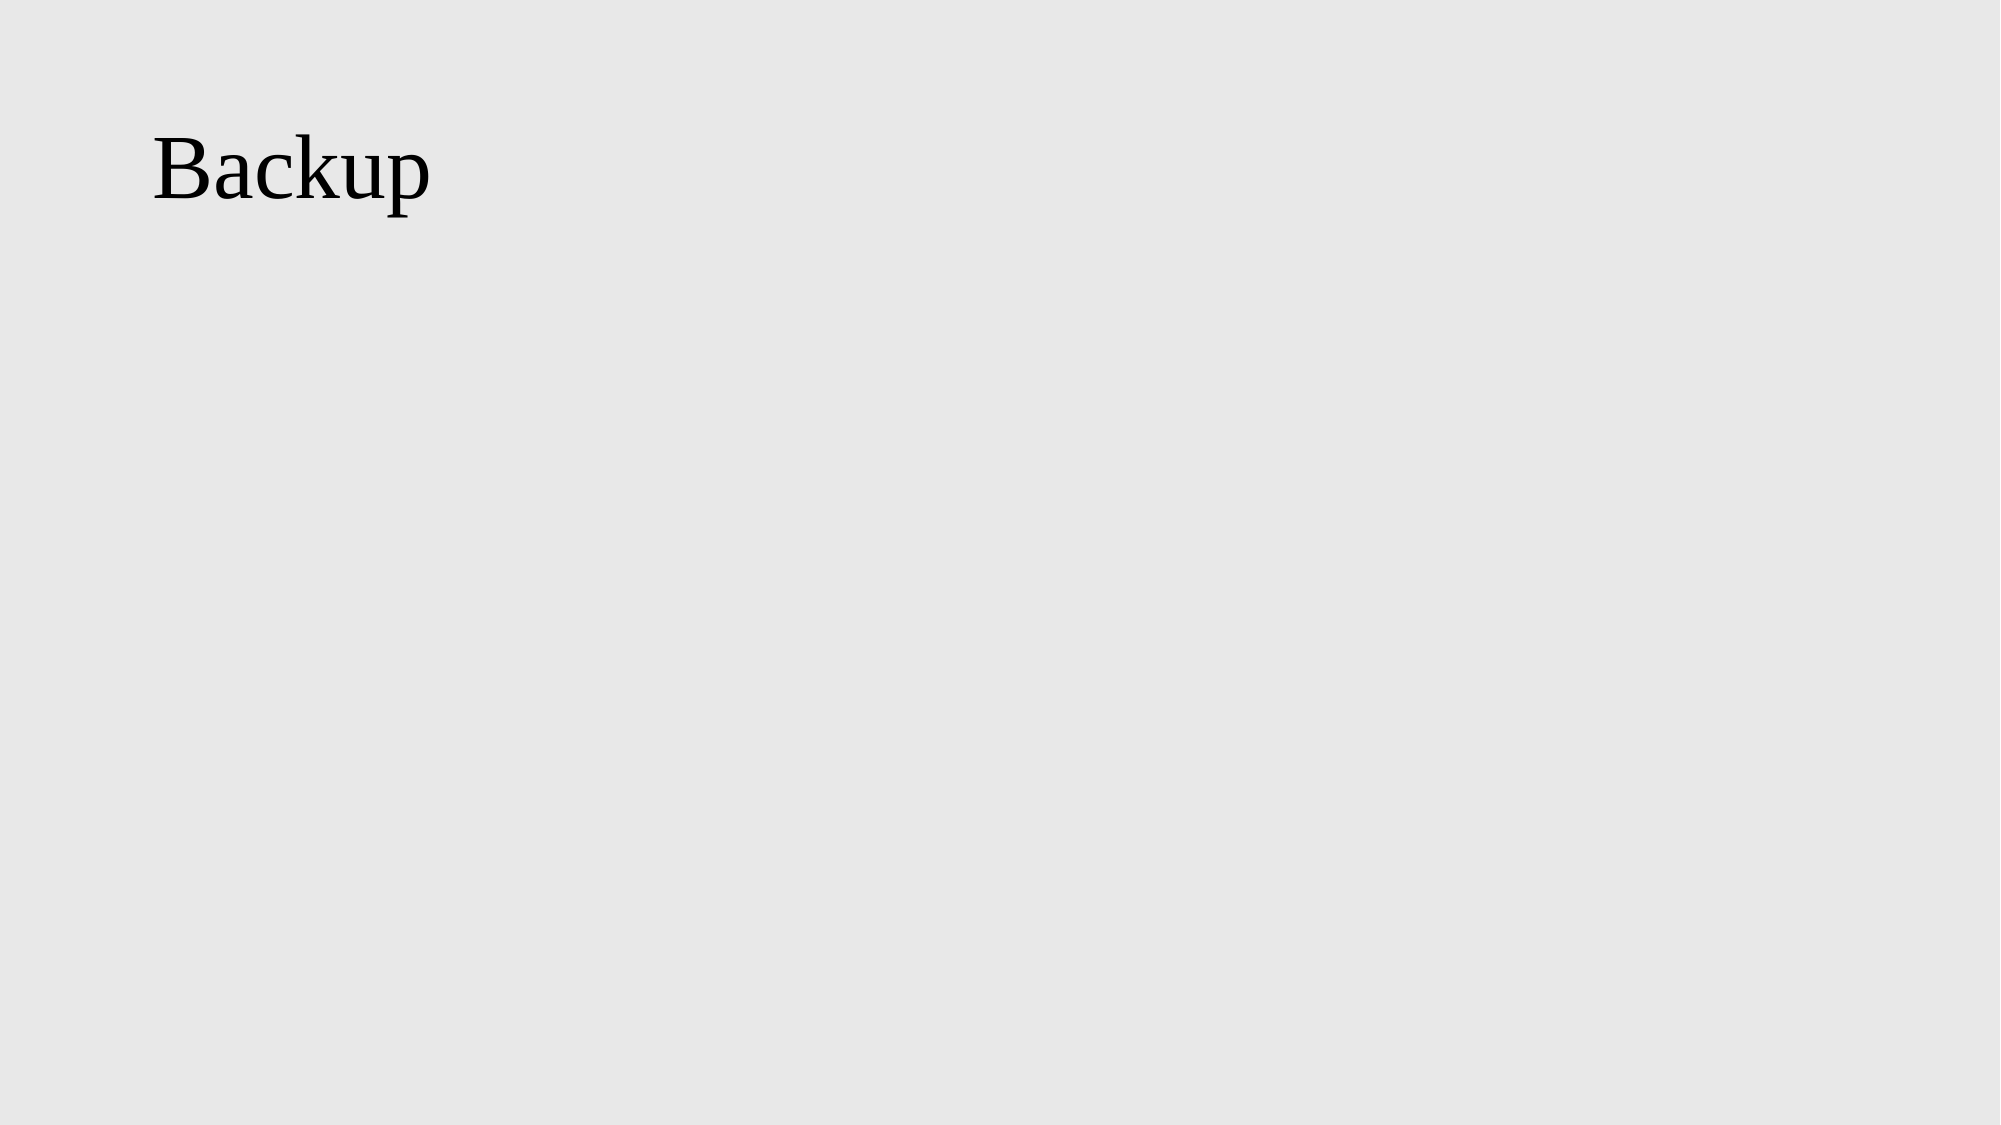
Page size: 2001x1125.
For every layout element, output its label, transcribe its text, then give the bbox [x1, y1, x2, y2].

title Backup [137, 59, 1863, 278]
